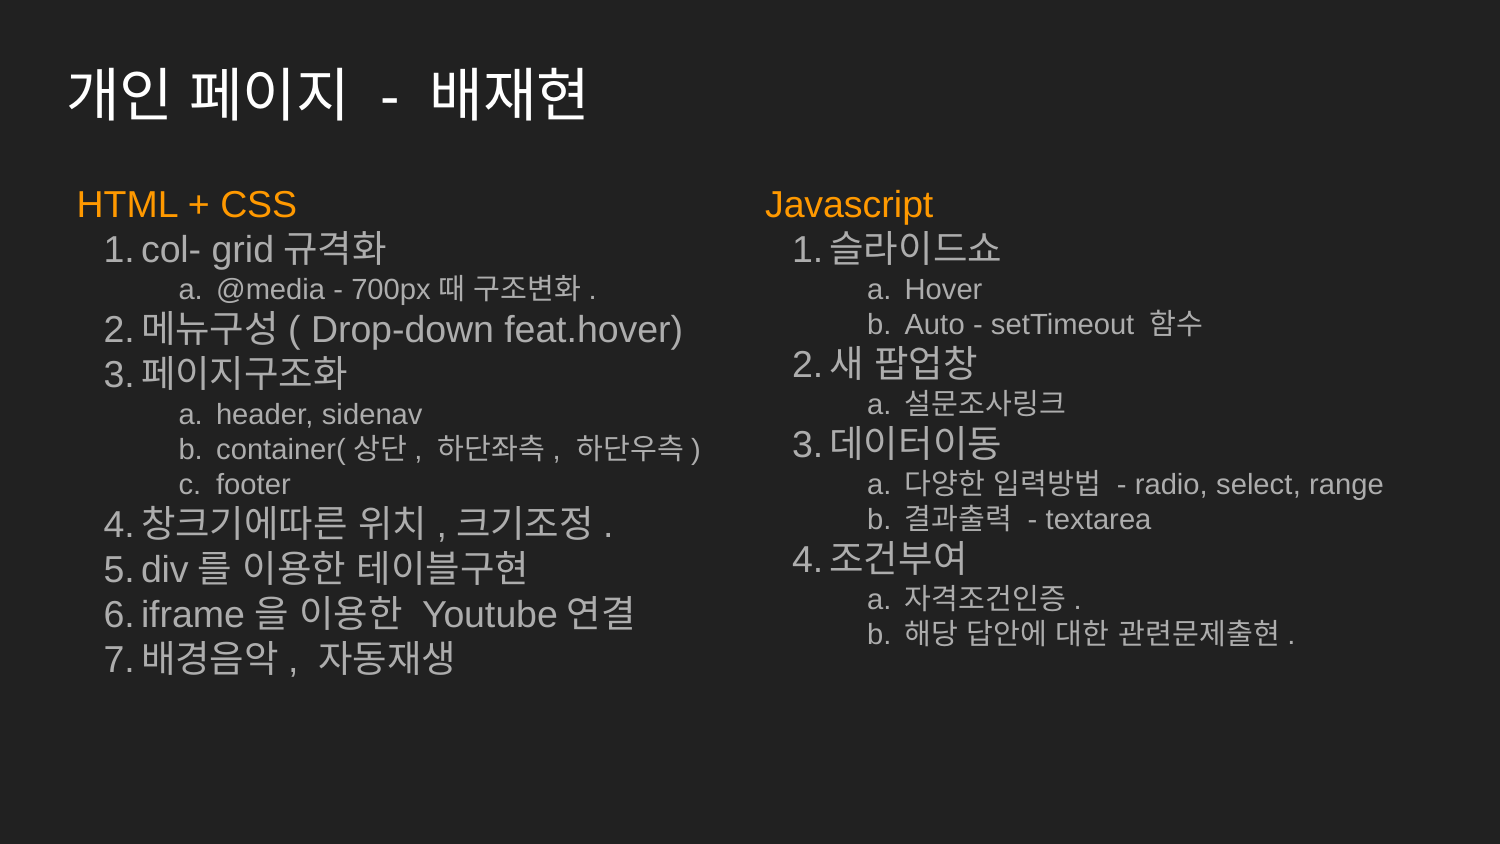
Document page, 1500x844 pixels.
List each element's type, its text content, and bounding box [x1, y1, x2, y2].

list Javascript 슬라이드쇼 Hover Auto - setTimeout 함수 새 팝업창 설문조사링크 데이터이동 다양한 입력방법 - radio, select, range 결과출력 - textarea 조건부여 자격조건인증. 해당 답안에 대한 관련문제출현. [739, 165, 1449, 726]
list HTML + CSS col- grid규격화 @media - 700px때 구조변화. 메뉴구성( Drop-down feat.hover) 페이지구조화 header, sidenav container(상단, 하단좌측, 하단우측) footer 창크기에따른 위치,크기조정. div를 이용한 테이블구현 iframe을 이용한 Youtube연결 배경음악, 자동재생 [51, 165, 739, 726]
title 개인 페이지 - 배재현 [51, 43, 1449, 138]
